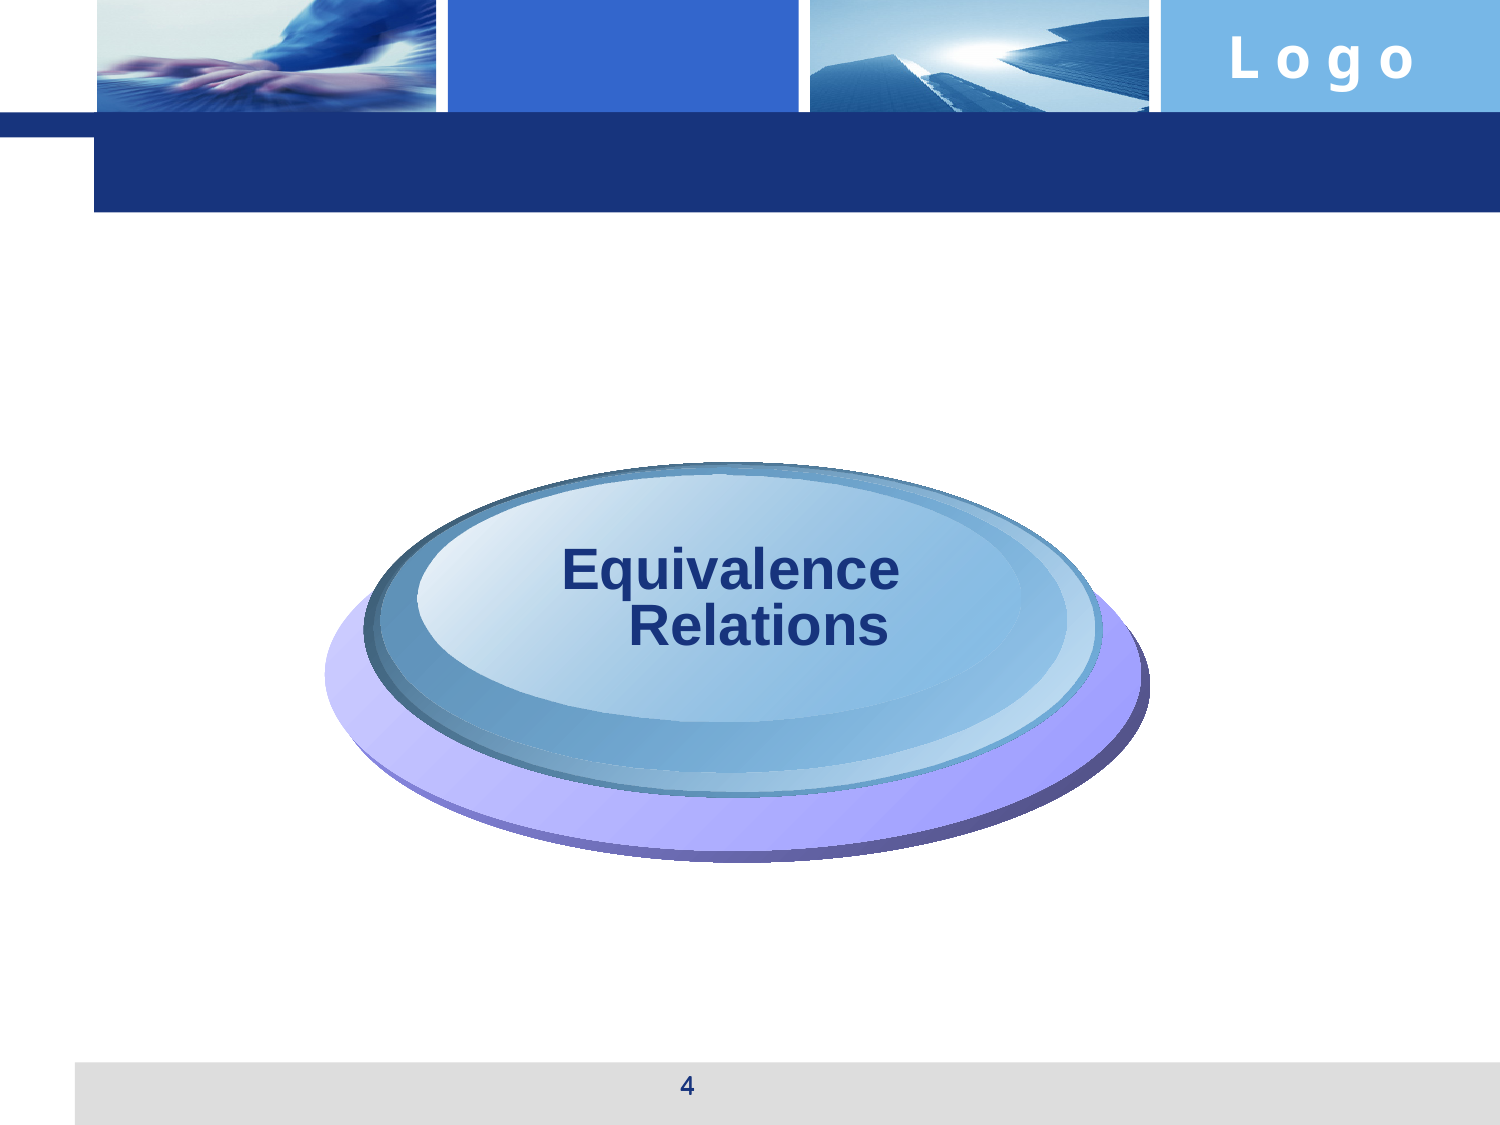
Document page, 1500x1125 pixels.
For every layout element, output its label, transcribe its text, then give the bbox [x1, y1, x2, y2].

picture [810, 0, 1150, 112]
text_box 4 [512, 1062, 863, 1116]
picture [97, 0, 437, 112]
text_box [324, 462, 1151, 863]
